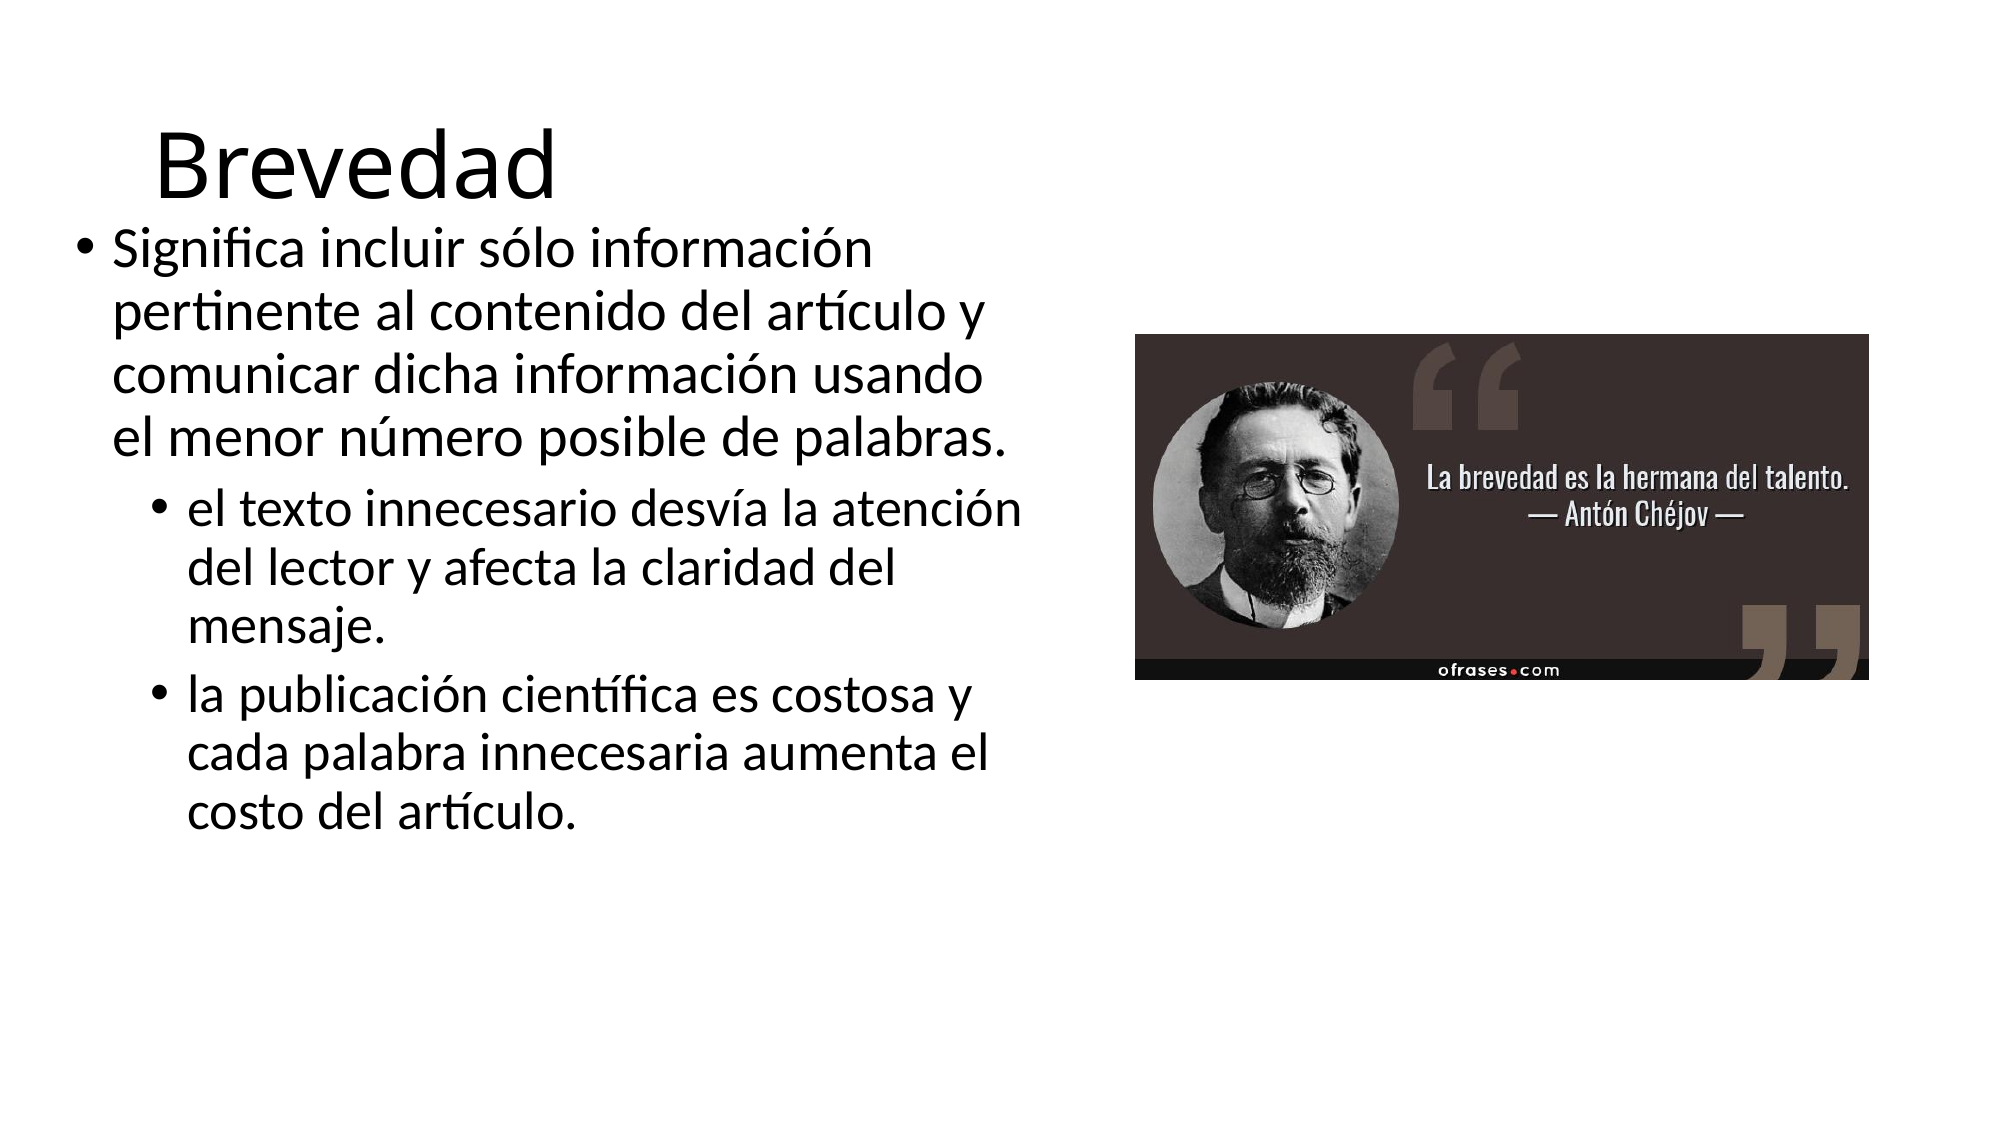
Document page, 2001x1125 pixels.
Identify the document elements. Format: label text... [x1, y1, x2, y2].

picture [1135, 334, 1869, 680]
list Significa incluir sólo información pertinente al contenido del artículo y comunicar dicha información usando el menor número posible de palabras. el texto innecesario desvía la atención del lector y afecta la claridad del mensaje. la publicación científica es costosa y cada palabra innecesaria aumenta el costo del artículo. [60, 210, 1055, 984]
title Brevedad [137, 59, 1863, 278]
